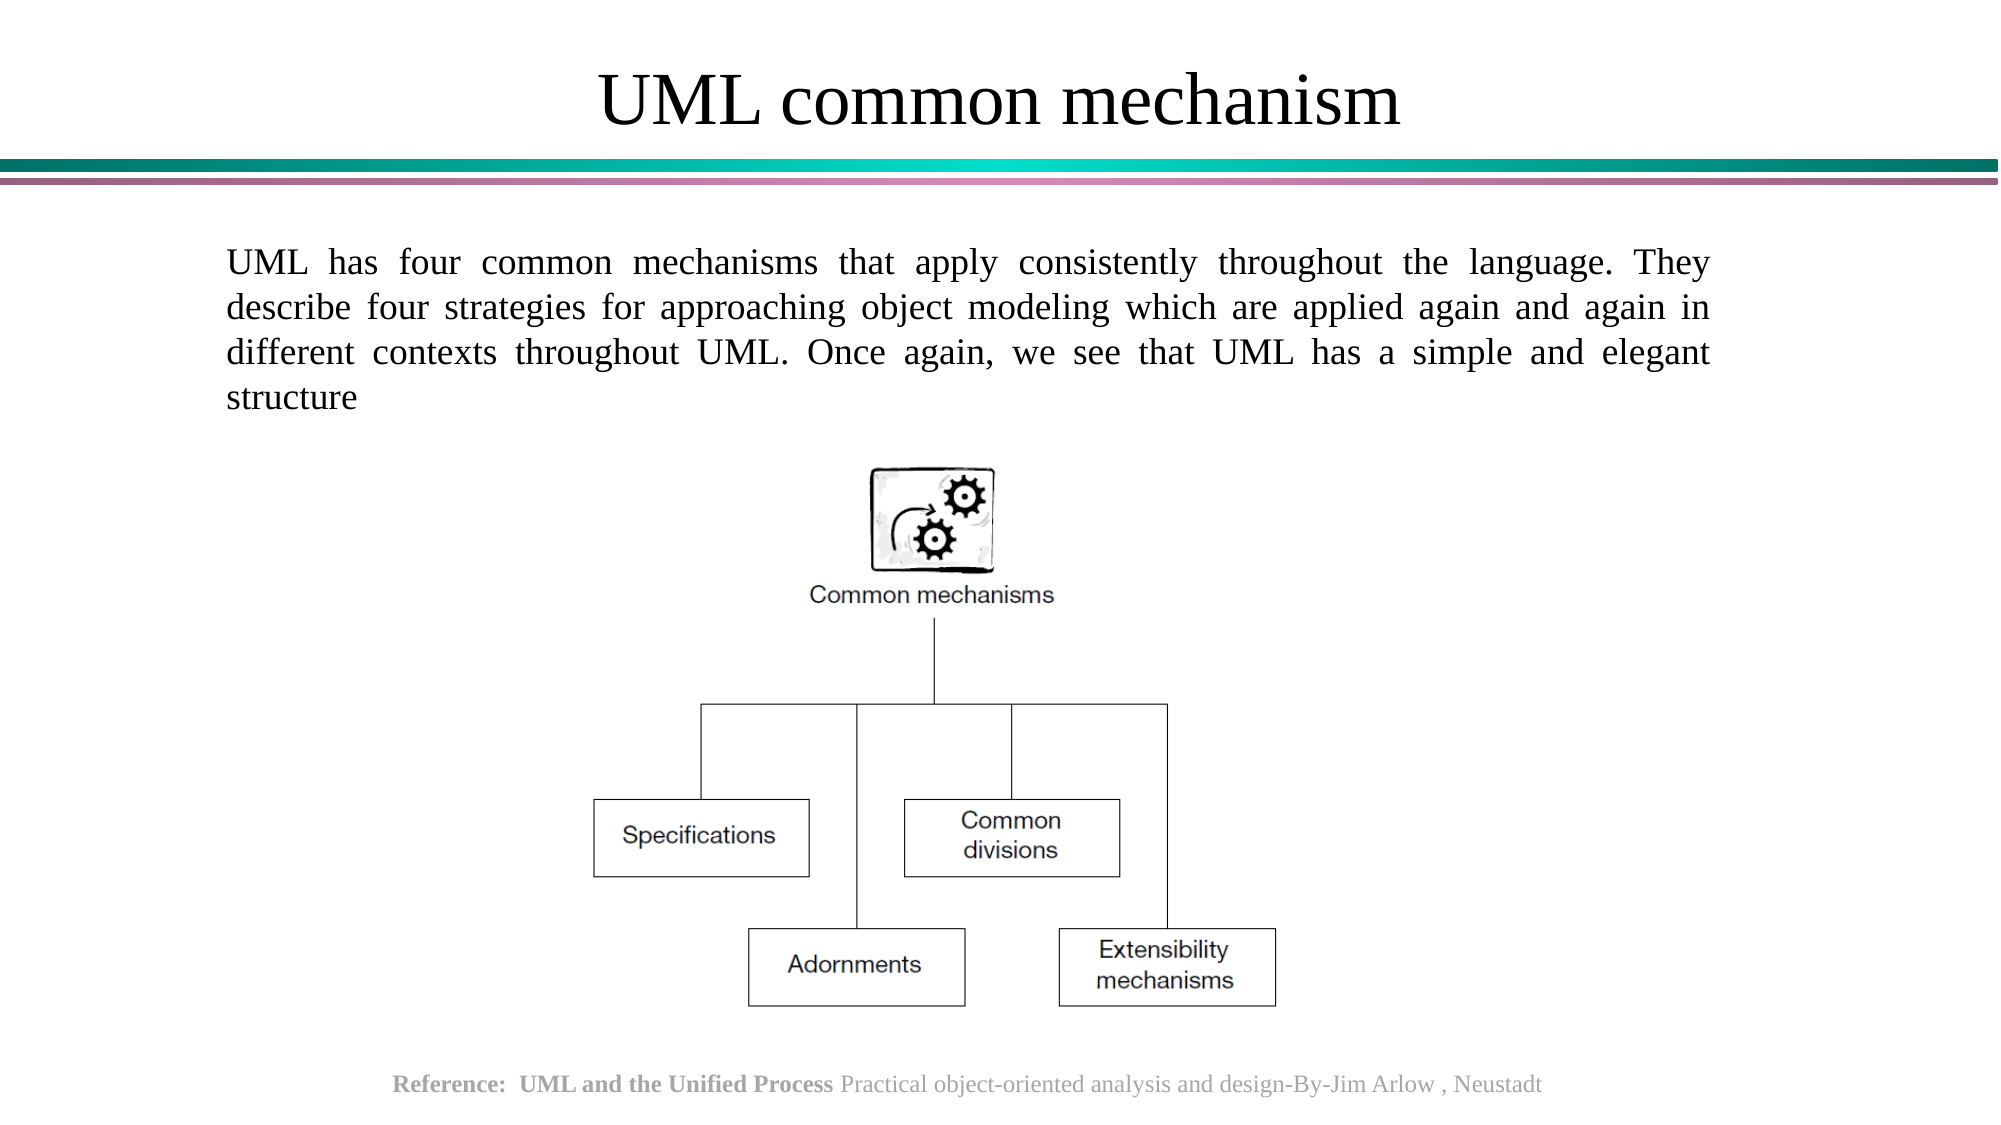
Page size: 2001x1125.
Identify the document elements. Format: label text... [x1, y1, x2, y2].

title UML common mechanism [33, 49, 1967, 151]
picture [567, 458, 1308, 1033]
text_box UML has four common mechanisms that apply consistently throughout the language. They describe four strategies for approaching object modeling which are applied again and again in different contexts throughout UML. Once again, we see that UML has a simple and elegant structure [211, 229, 1727, 424]
text_box Reference: UML and the Unified Process Practical object-oriented analysis and design-By-Jim Arlow , Neustadt [377, 1059, 1623, 1105]
